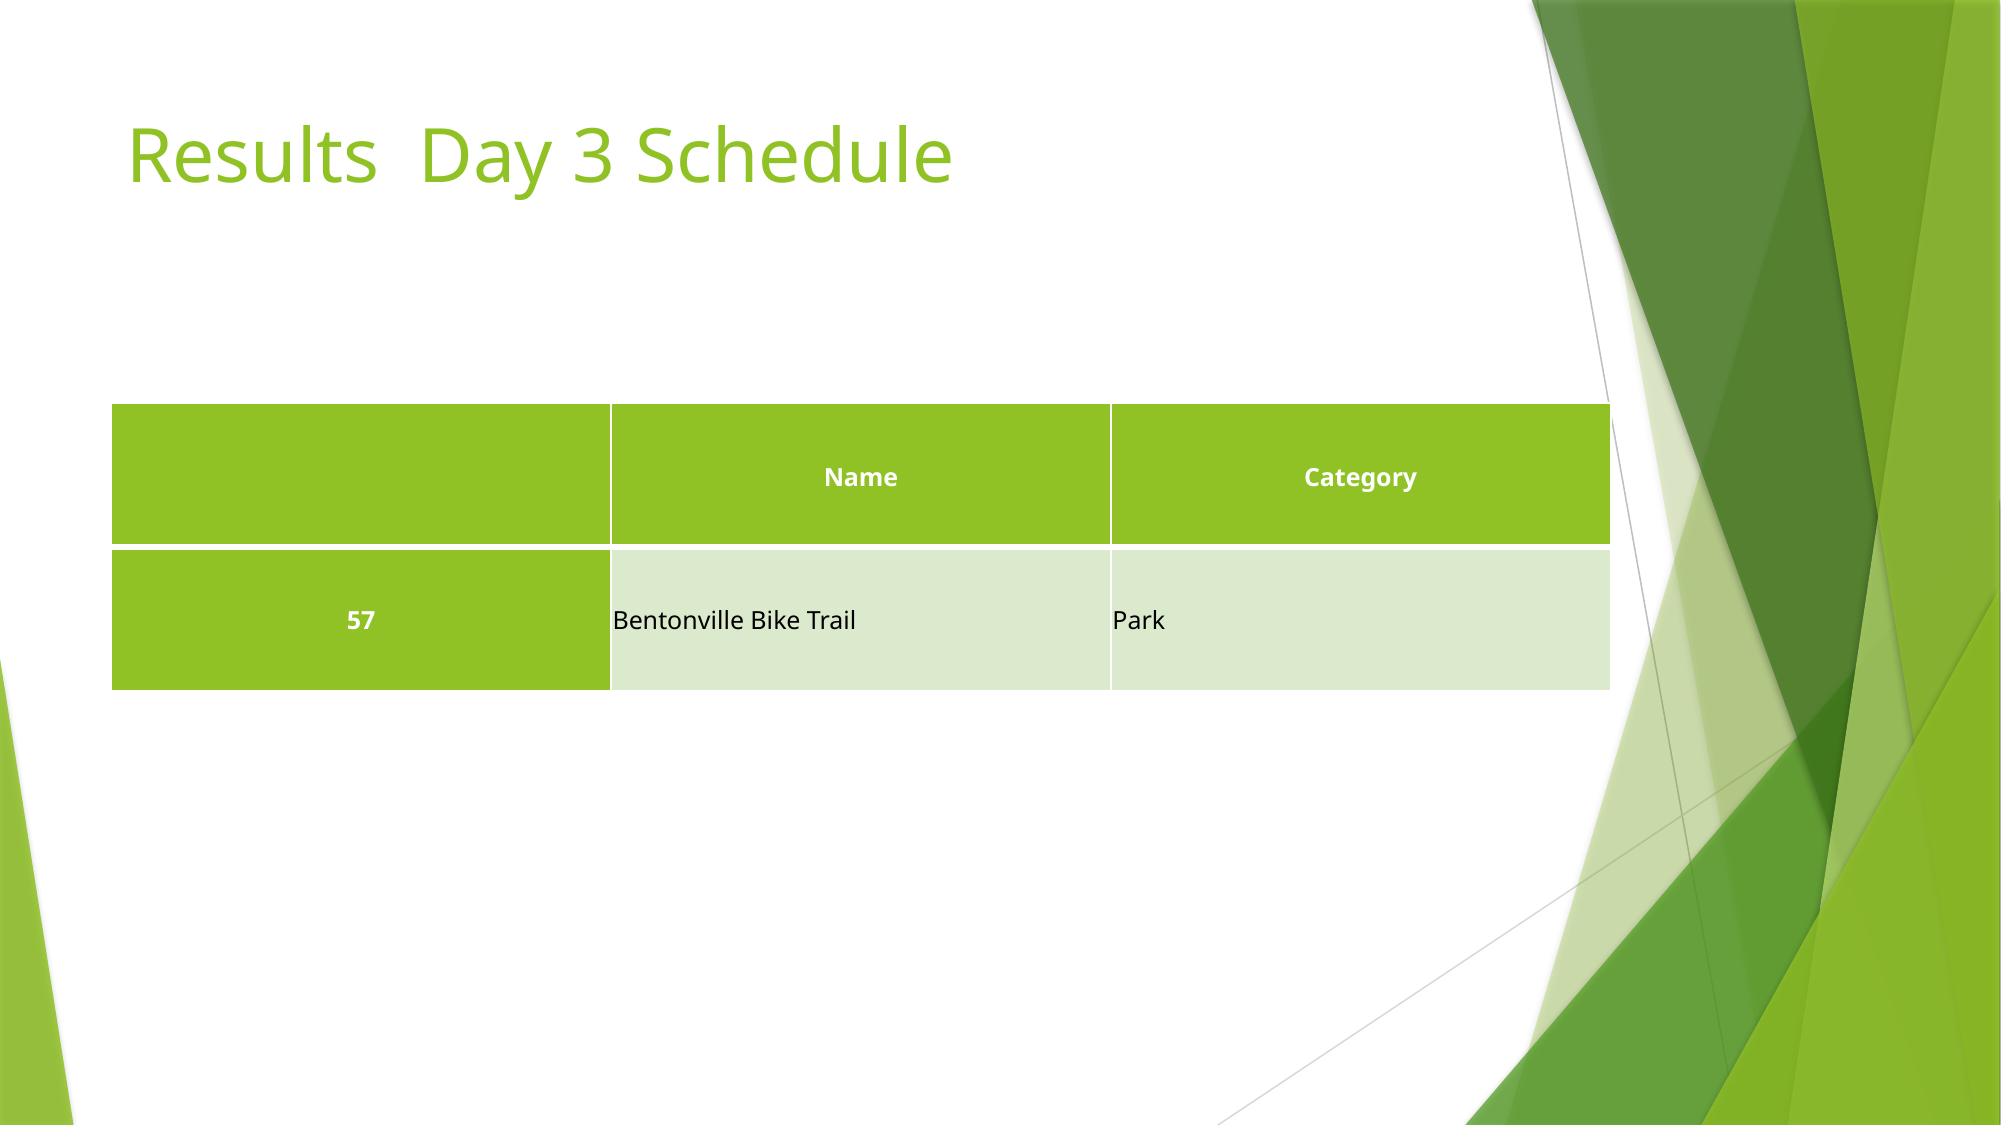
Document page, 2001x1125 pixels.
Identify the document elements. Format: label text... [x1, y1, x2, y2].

table_header Name [612, 404, 1110, 544]
table_header [112, 404, 610, 544]
table_cell Bentonville Bike Trail [612, 550, 1110, 690]
table_cell Park [1112, 550, 1610, 690]
table_cell 57 [112, 550, 610, 690]
title Results Day 3 Schedule [111, 99, 1522, 317]
table_header Category [1112, 404, 1610, 544]
